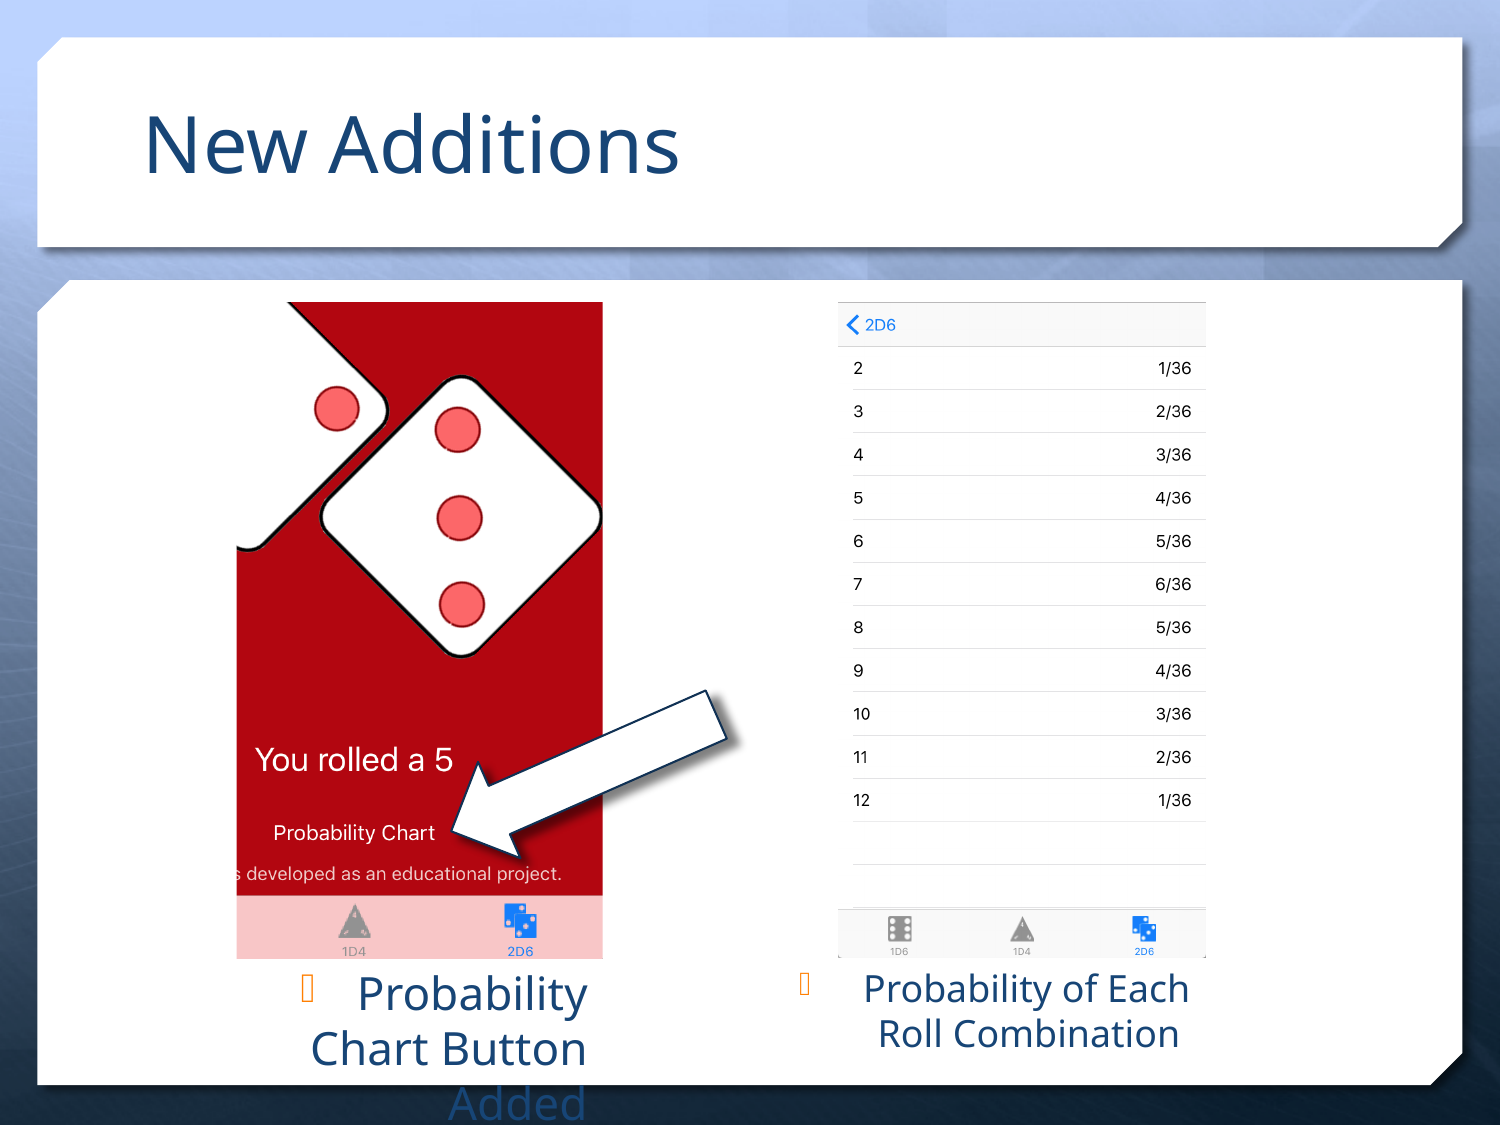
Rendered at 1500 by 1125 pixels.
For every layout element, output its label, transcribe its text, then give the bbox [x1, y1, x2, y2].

list Probability Chart Button Added [167, 957, 603, 1086]
text_box New Additions [127, 48, 1372, 198]
text_box Probability of Each Roll Combination [770, 957, 1206, 1087]
text_box [624, 689, 728, 786]
picture [235, 302, 604, 959]
picture [837, 302, 1206, 958]
